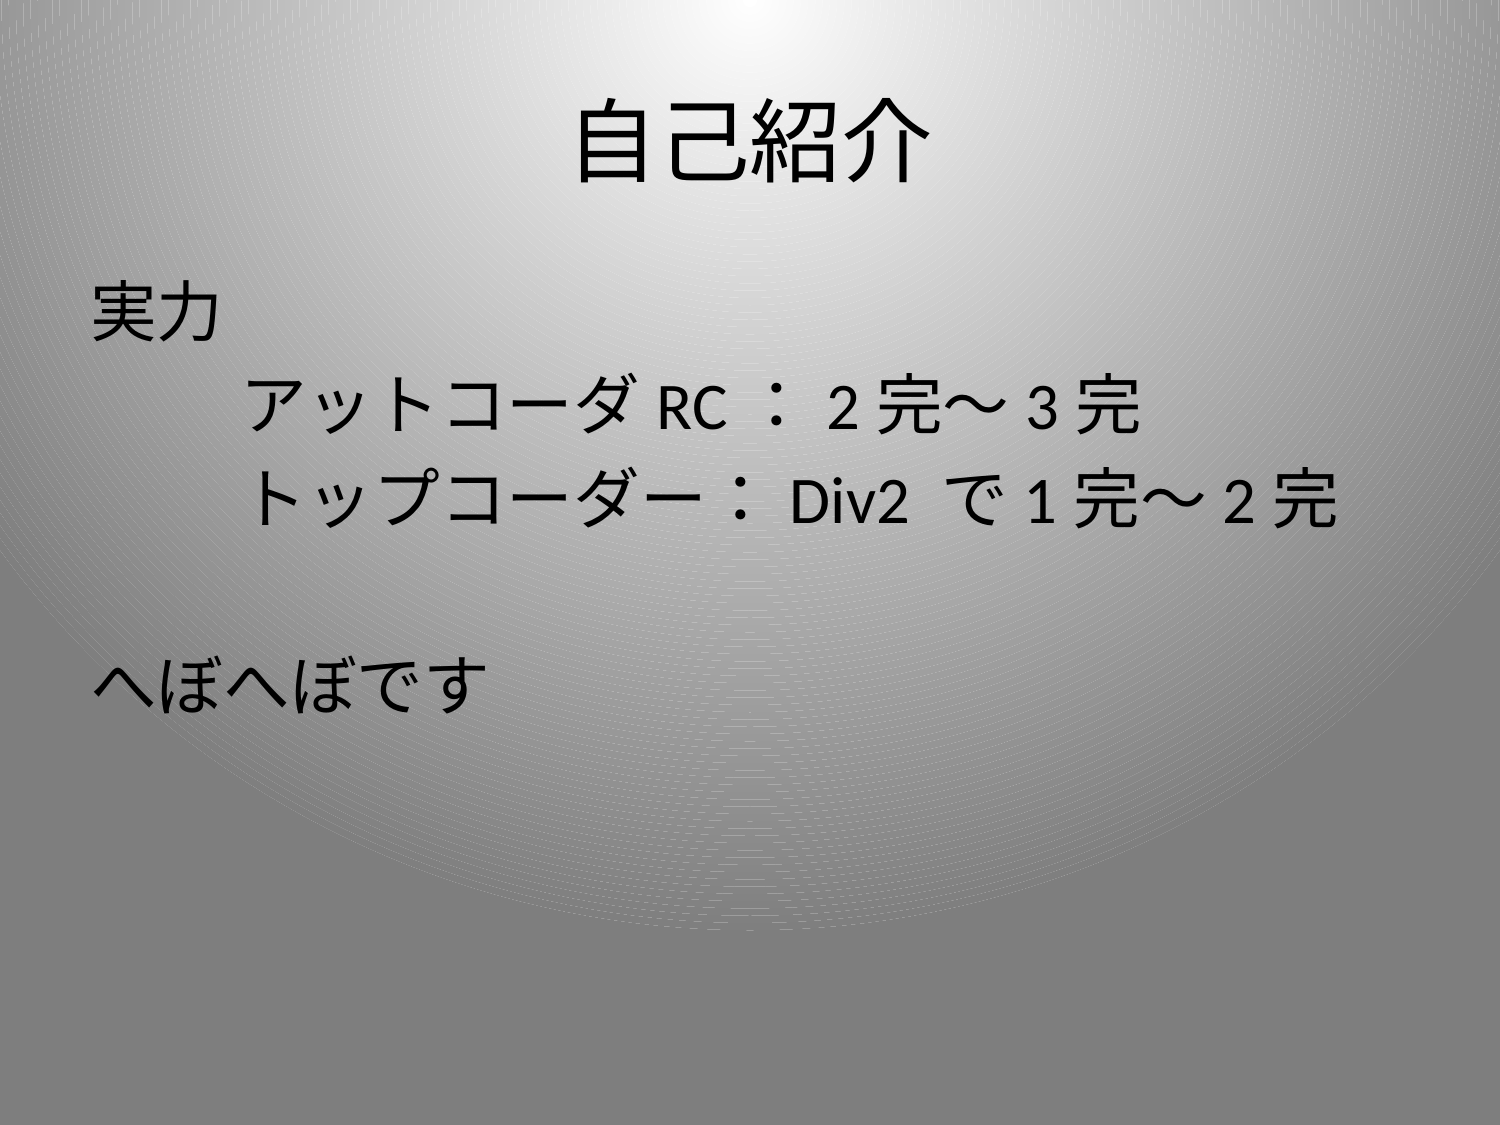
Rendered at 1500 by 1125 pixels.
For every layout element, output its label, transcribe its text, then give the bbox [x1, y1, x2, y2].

list 実力 アットコーダRC：2完～3完 トップコーダー：Div2 で1完～2完 へぼへぼです [75, 262, 1425, 1005]
title 自己紹介 [75, 45, 1425, 233]
